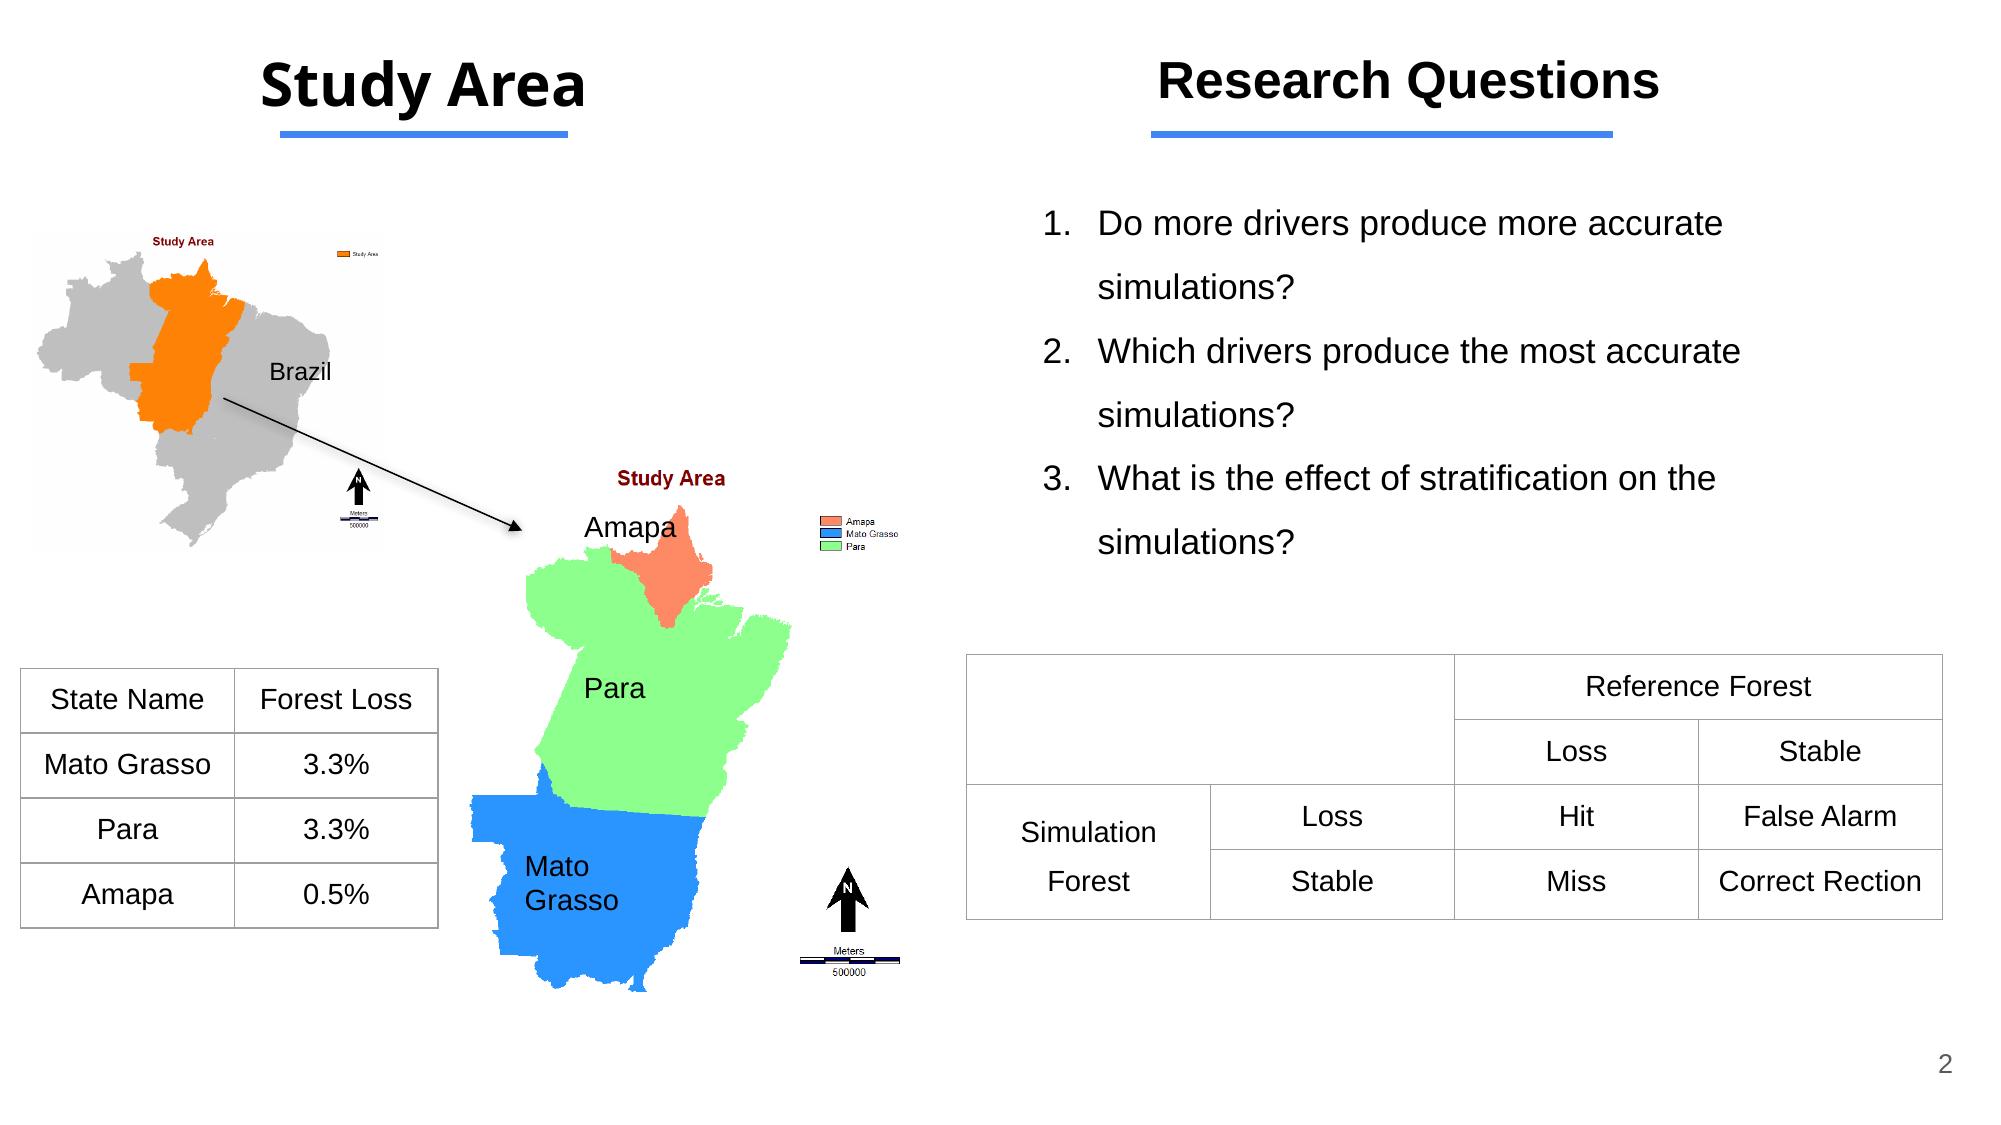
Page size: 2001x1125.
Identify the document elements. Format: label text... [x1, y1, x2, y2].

table_cell Loss [1455, 720, 1698, 784]
table_cell Hit [1455, 785, 1698, 849]
text_box Do more drivers produce more accurate simulations? Which drivers produce the most accurate simulations? What is the effect of stratification on the simulations? [1007, 164, 1811, 577]
text_box Study Area [224, 31, 624, 134]
table_cell Miss [1455, 850, 1698, 919]
table_cell 3.3% [235, 799, 401, 862]
table_header Forest Loss [235, 669, 401, 732]
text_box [223, 397, 523, 531]
table_header [967, 655, 1454, 784]
table_cell Stable [1211, 850, 1454, 919]
table_header Reference Forest [1455, 655, 1942, 719]
table_cell 0.5% [235, 864, 401, 927]
table_cell 3.3% [235, 734, 401, 797]
table_cell Loss [1211, 785, 1454, 849]
table_cell Correct Rection [1699, 850, 1942, 919]
text_box Research Questions [1112, 30, 1706, 124]
table_cell Simulation Forest [967, 785, 1210, 919]
table_cell Stable [1699, 720, 1942, 784]
picture [406, 458, 944, 1021]
table_header State Name [21, 669, 234, 732]
picture [32, 232, 386, 550]
table_cell Para [21, 799, 234, 862]
slide_number 2 [1853, 1019, 1974, 1106]
table_cell False Alarm [1699, 785, 1942, 849]
table_cell Amapa [21, 864, 234, 927]
table_cell Mato Grasso [21, 734, 234, 797]
